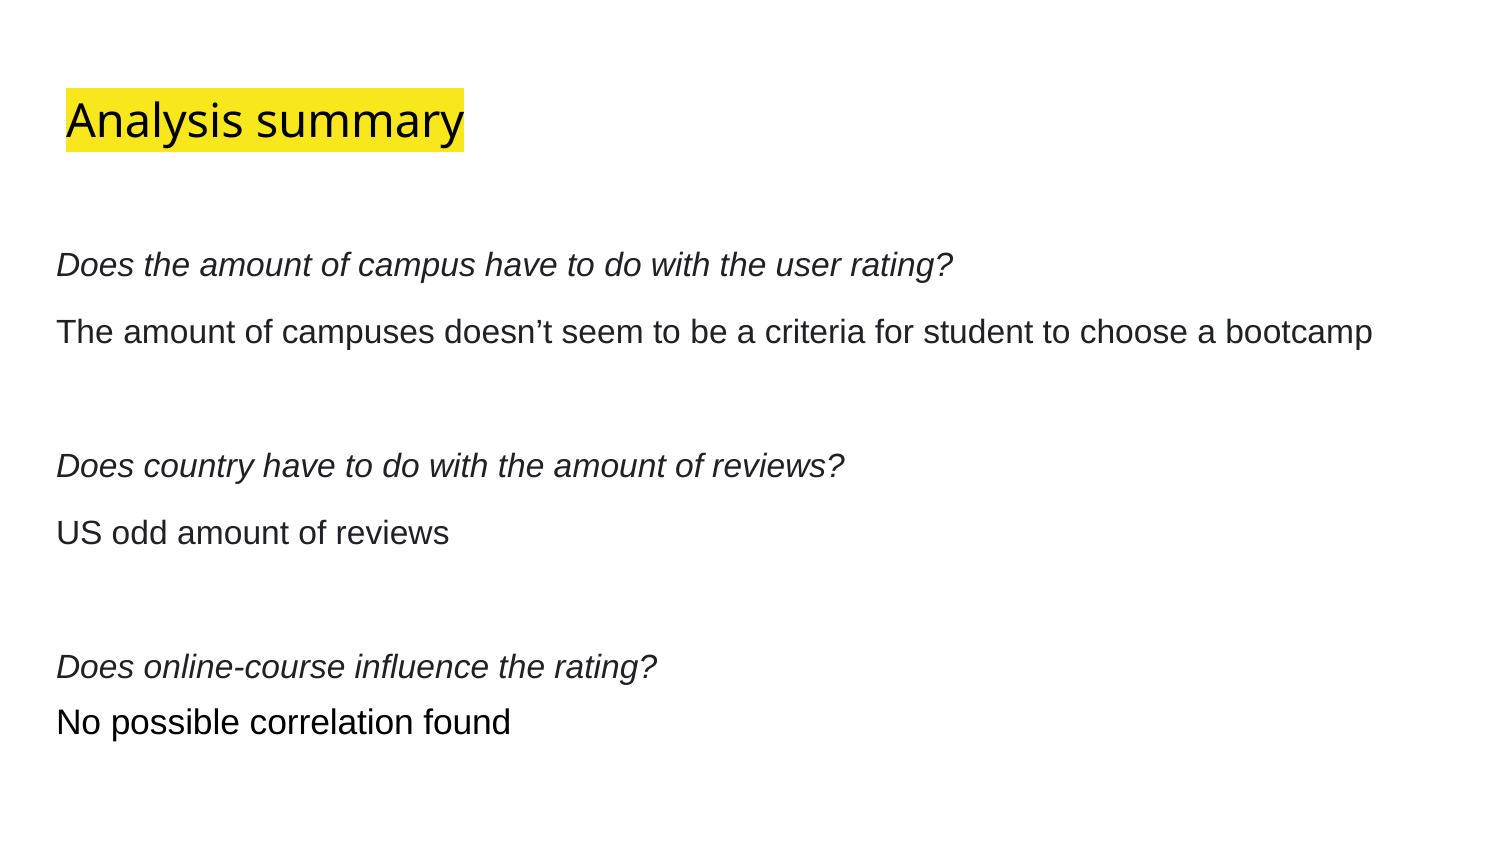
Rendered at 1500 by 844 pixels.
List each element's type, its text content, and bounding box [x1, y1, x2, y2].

title Analysis summary [51, 72, 1449, 167]
list Does the amount of campus have to do with the user rating? The amount of campuses doesn’t seem to be a criteria for student to choose a bootcamp Does country have to do with the amount of reviews? US odd amount of reviews Does online-course influence the rating? No possible correlation found [41, 212, 1439, 760]
